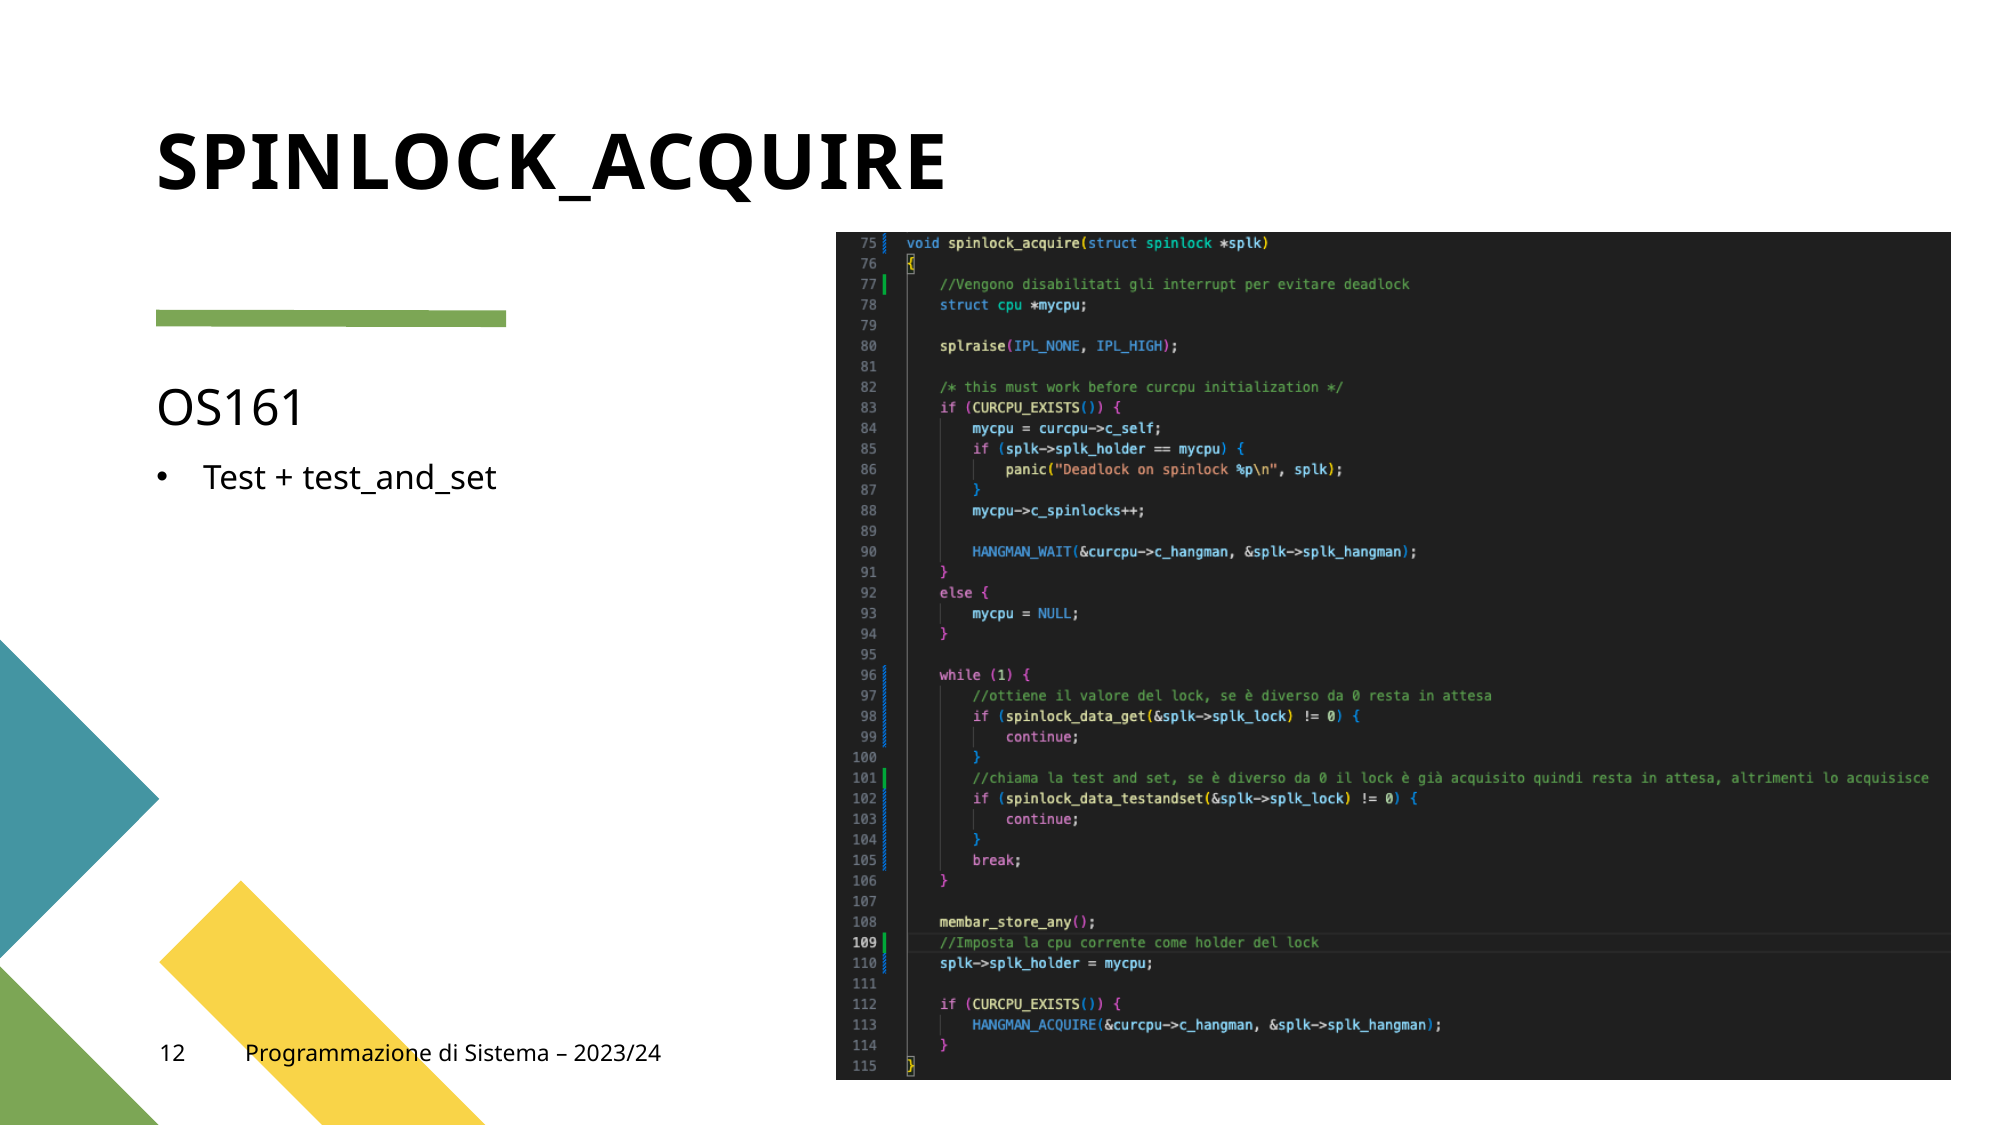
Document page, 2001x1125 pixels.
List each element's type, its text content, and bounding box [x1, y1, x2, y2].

list OS161 Test + test_and_set [156, 375, 836, 835]
picture [836, 232, 1951, 1080]
footer Programmazione di Sistema – 2023/24 [246, 1038, 664, 1080]
title SPINLOCK_ACQUIRE [156, 106, 967, 207]
slide_number 12 [159, 1038, 246, 1080]
